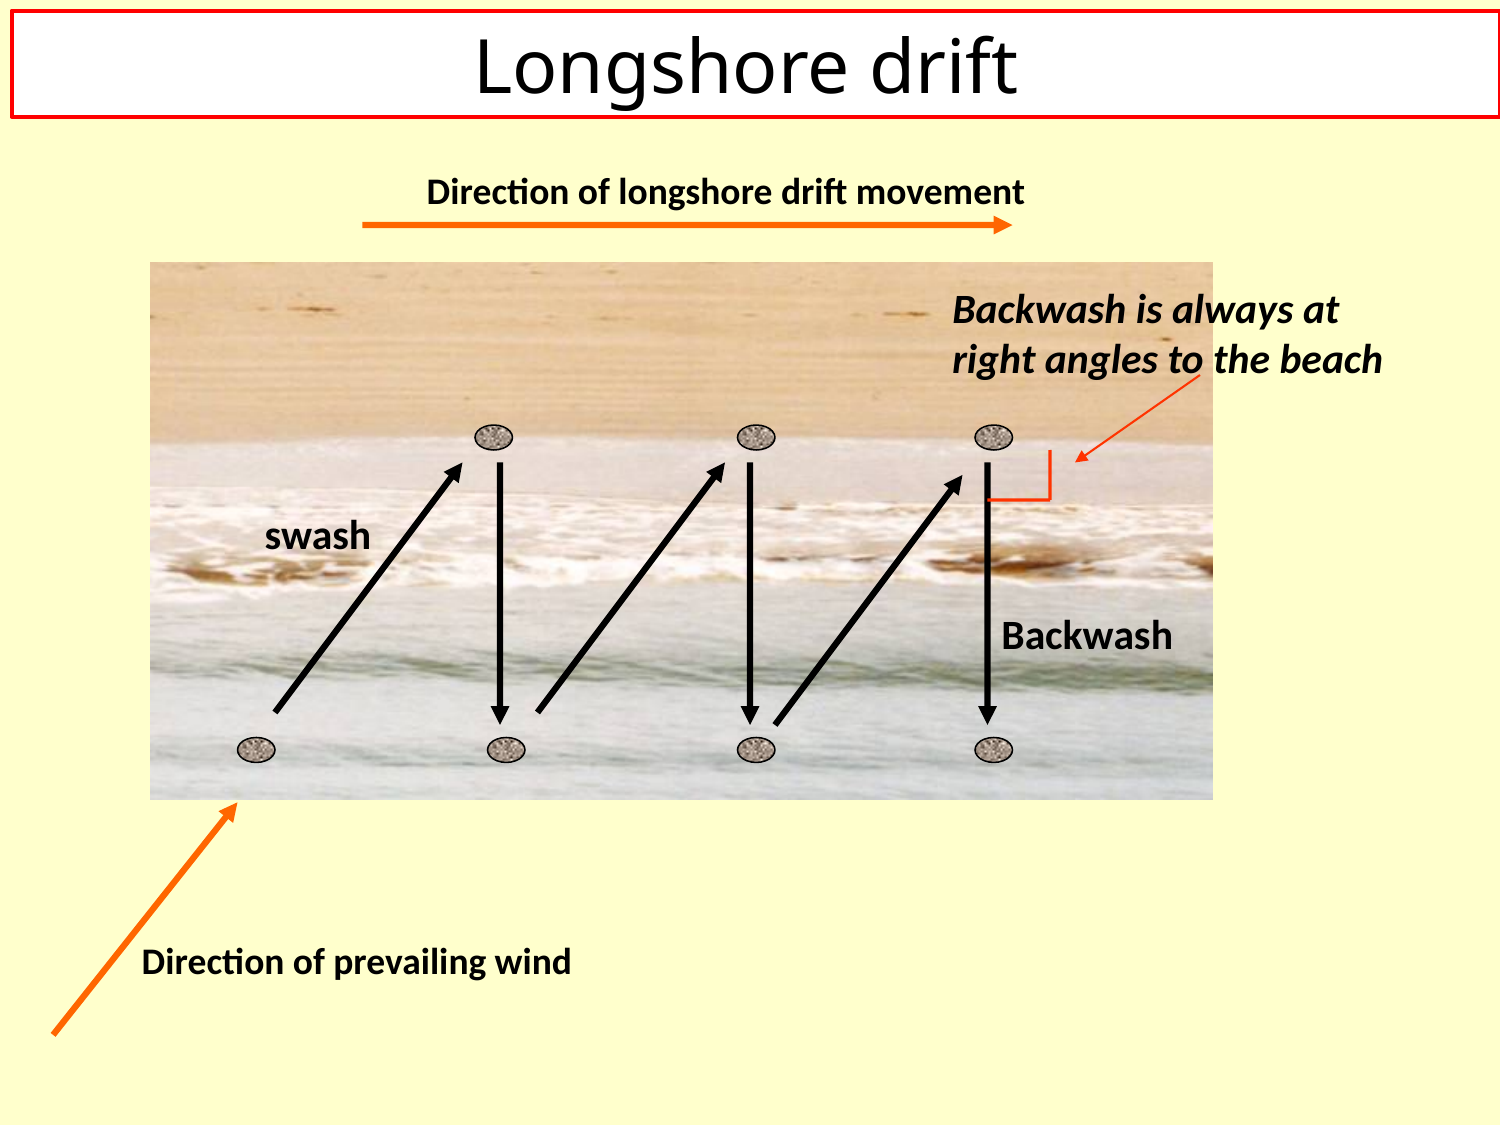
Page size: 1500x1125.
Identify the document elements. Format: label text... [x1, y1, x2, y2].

text_box Backwash [1216, 600, 1224, 665]
text_box Direction of prevailing wind [126, 929, 612, 990]
text_box Backwash is always at right angles to the beach [1216, 274, 1425, 390]
picture [149, 262, 1213, 801]
text_box Longshore drift [10, 9, 1500, 119]
text_box Direction of longshore drift movement [411, 159, 1182, 220]
text_box [362, 220, 1013, 232]
text_box [53, 810, 236, 1035]
